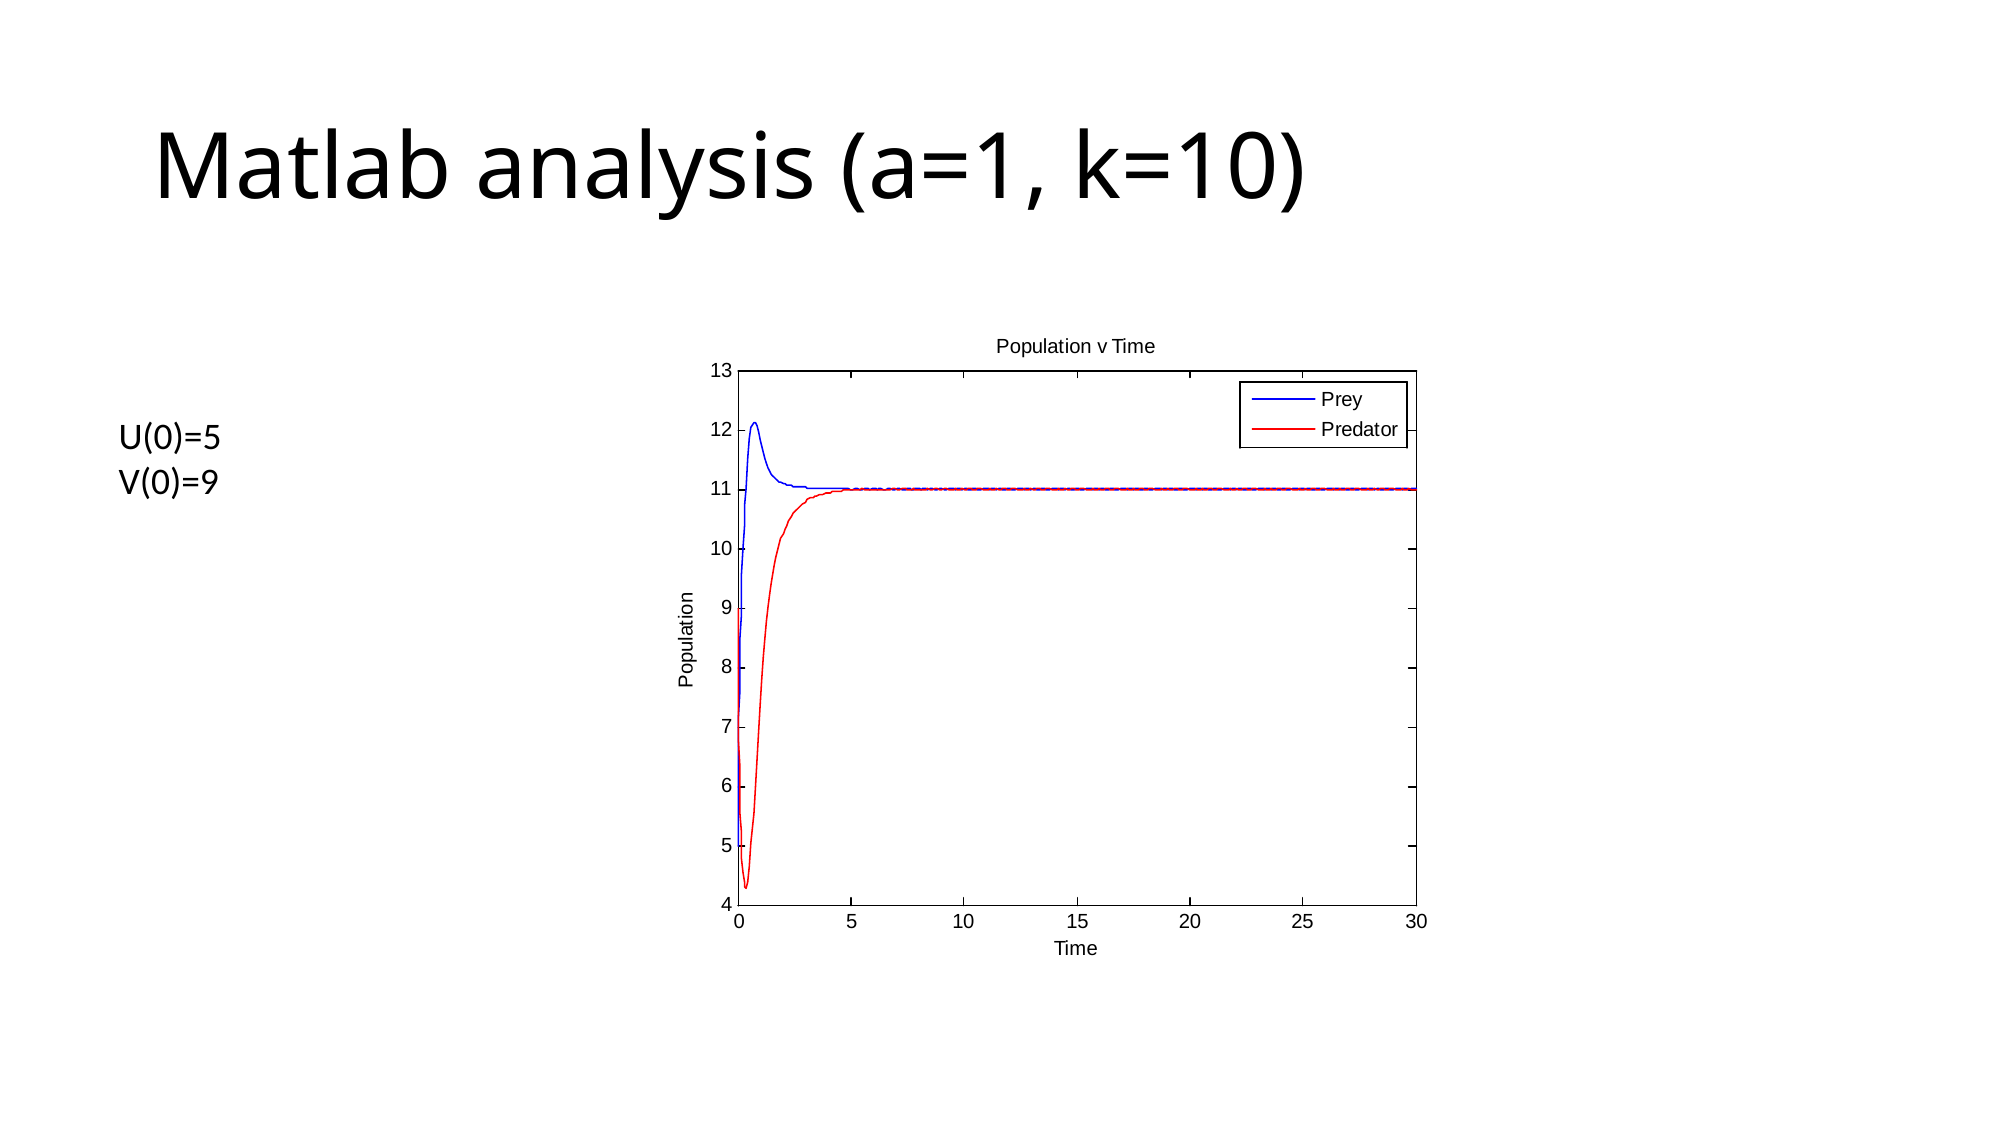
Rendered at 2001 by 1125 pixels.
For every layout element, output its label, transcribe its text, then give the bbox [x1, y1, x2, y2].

picture [624, 321, 1500, 978]
title Matlab analysis (a=1, k=10) [137, 59, 1863, 278]
text_box U(0)=5 V(0)=9 [103, 404, 237, 510]
